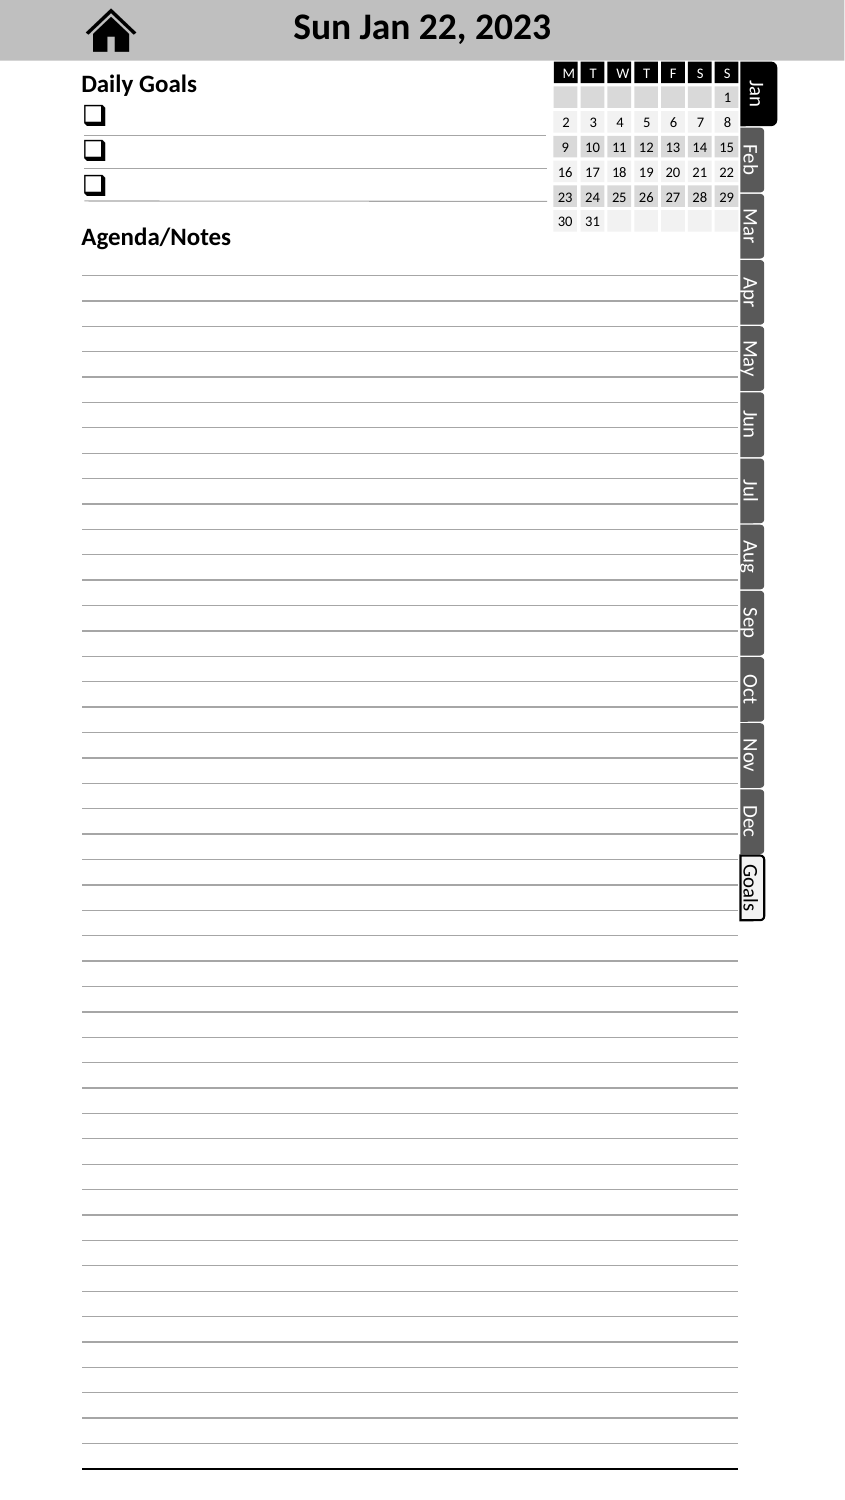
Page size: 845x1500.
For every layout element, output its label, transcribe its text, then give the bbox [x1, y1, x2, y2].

list Sun Jan 22, 2023 [190, 0, 655, 61]
picture [82, 1, 140, 59]
